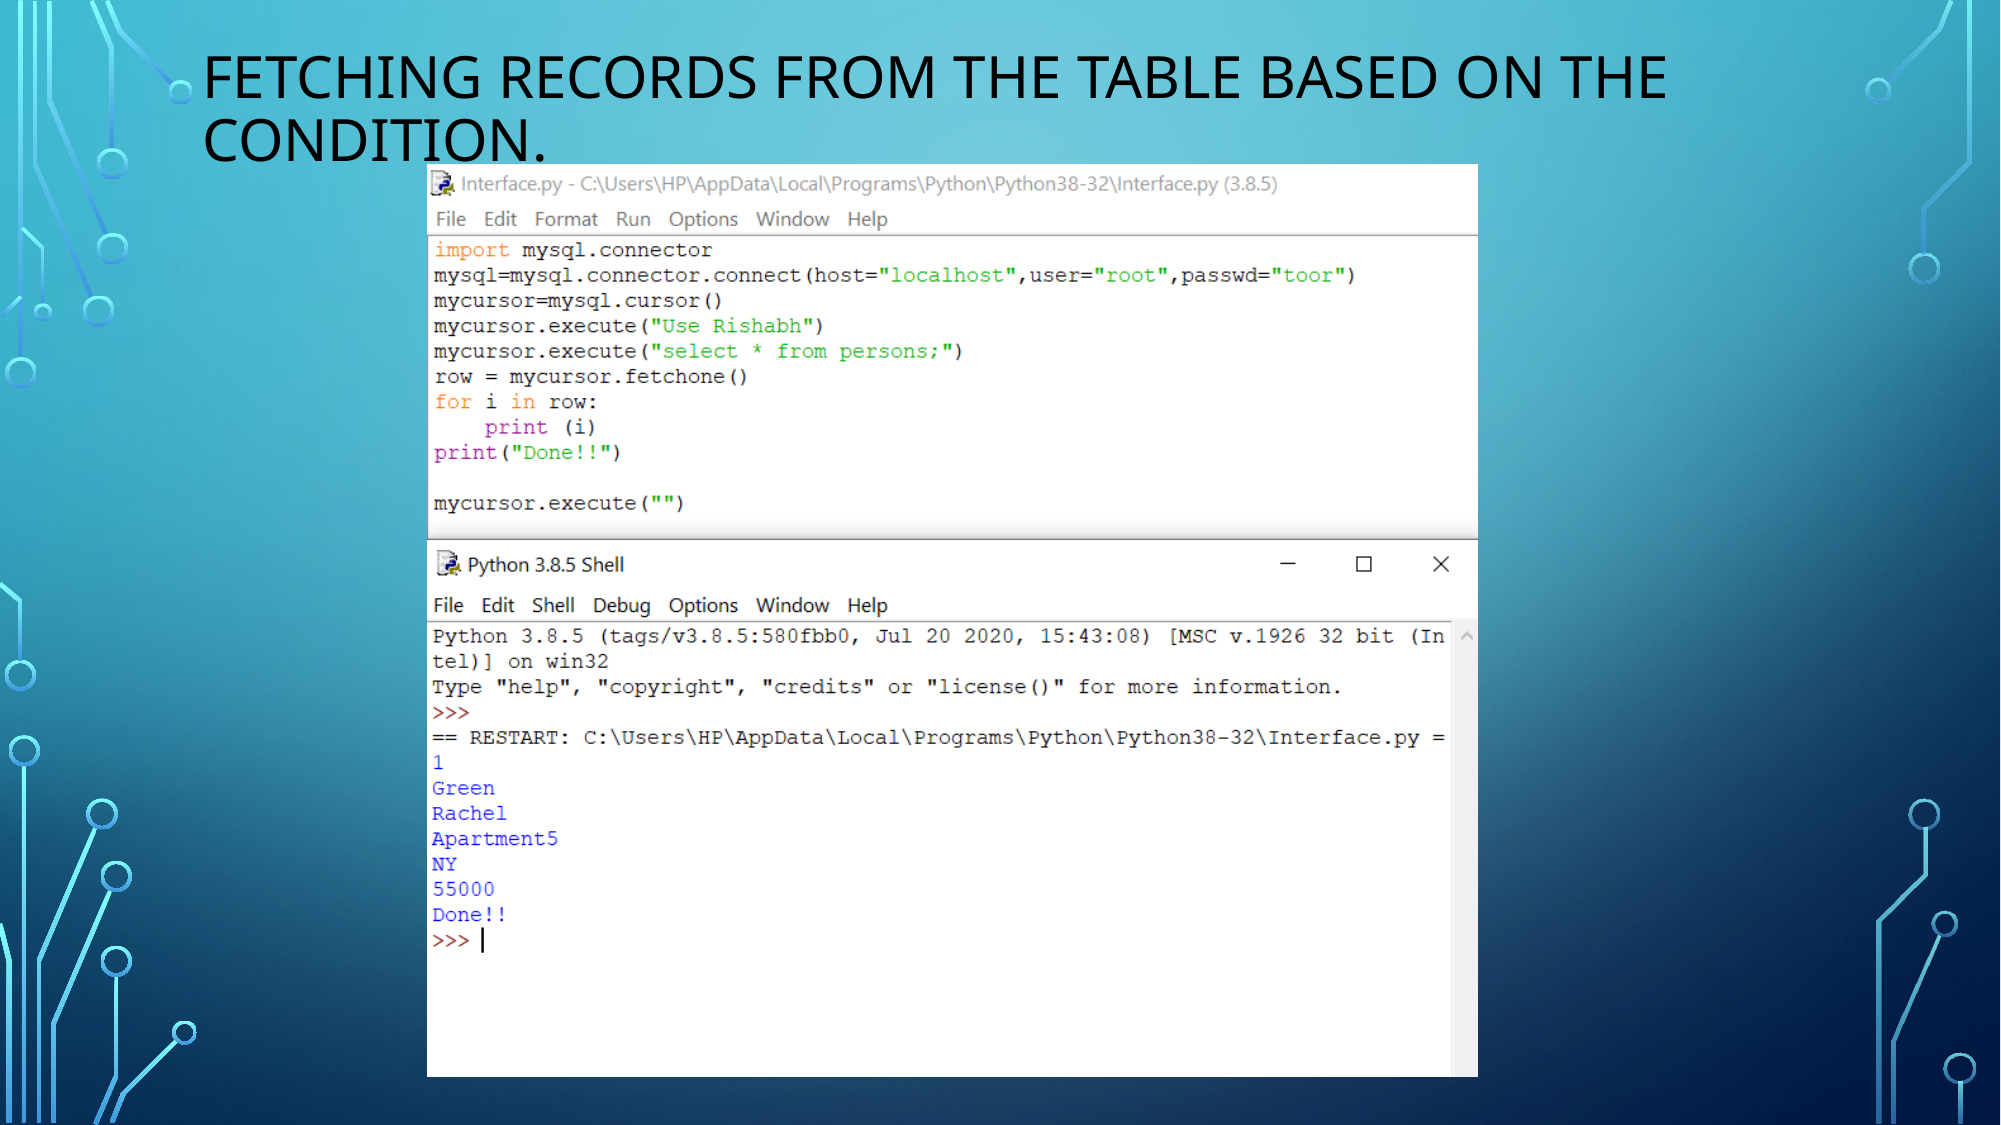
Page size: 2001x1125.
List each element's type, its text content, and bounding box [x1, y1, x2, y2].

picture [427, 164, 1479, 1078]
title Fetching records from the table based on the condition. [187, 0, 1813, 202]
